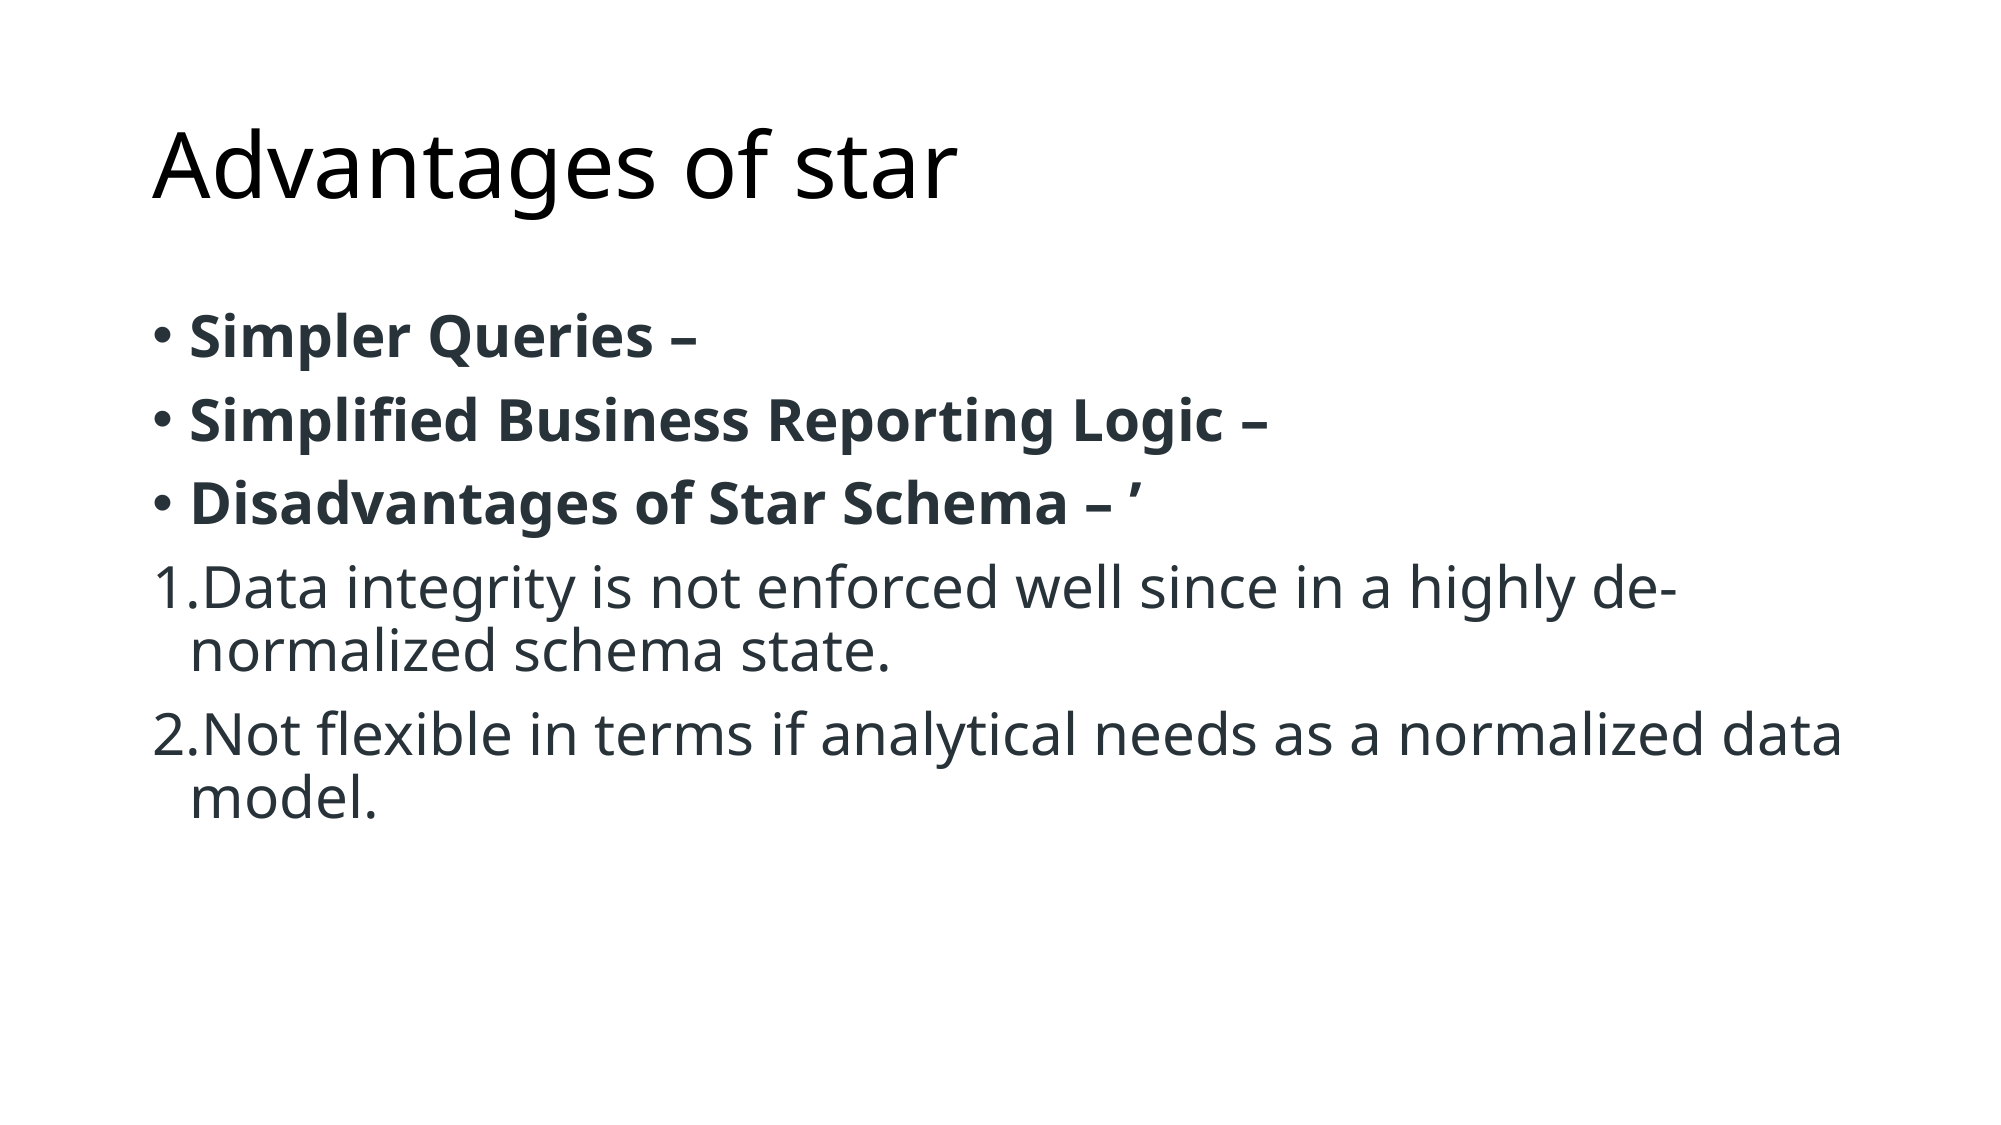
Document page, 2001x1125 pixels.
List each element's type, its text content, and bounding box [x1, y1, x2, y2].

list Simpler Queries – Simplified Business Reporting Logic – Disadvantages of Star Schema – ’ Data integrity is not enforced well since in a highly de-normalized schema state. Not flexible in terms if analytical needs as a normalized data model. [137, 299, 1863, 1014]
title Advantages of star [137, 59, 1863, 278]
